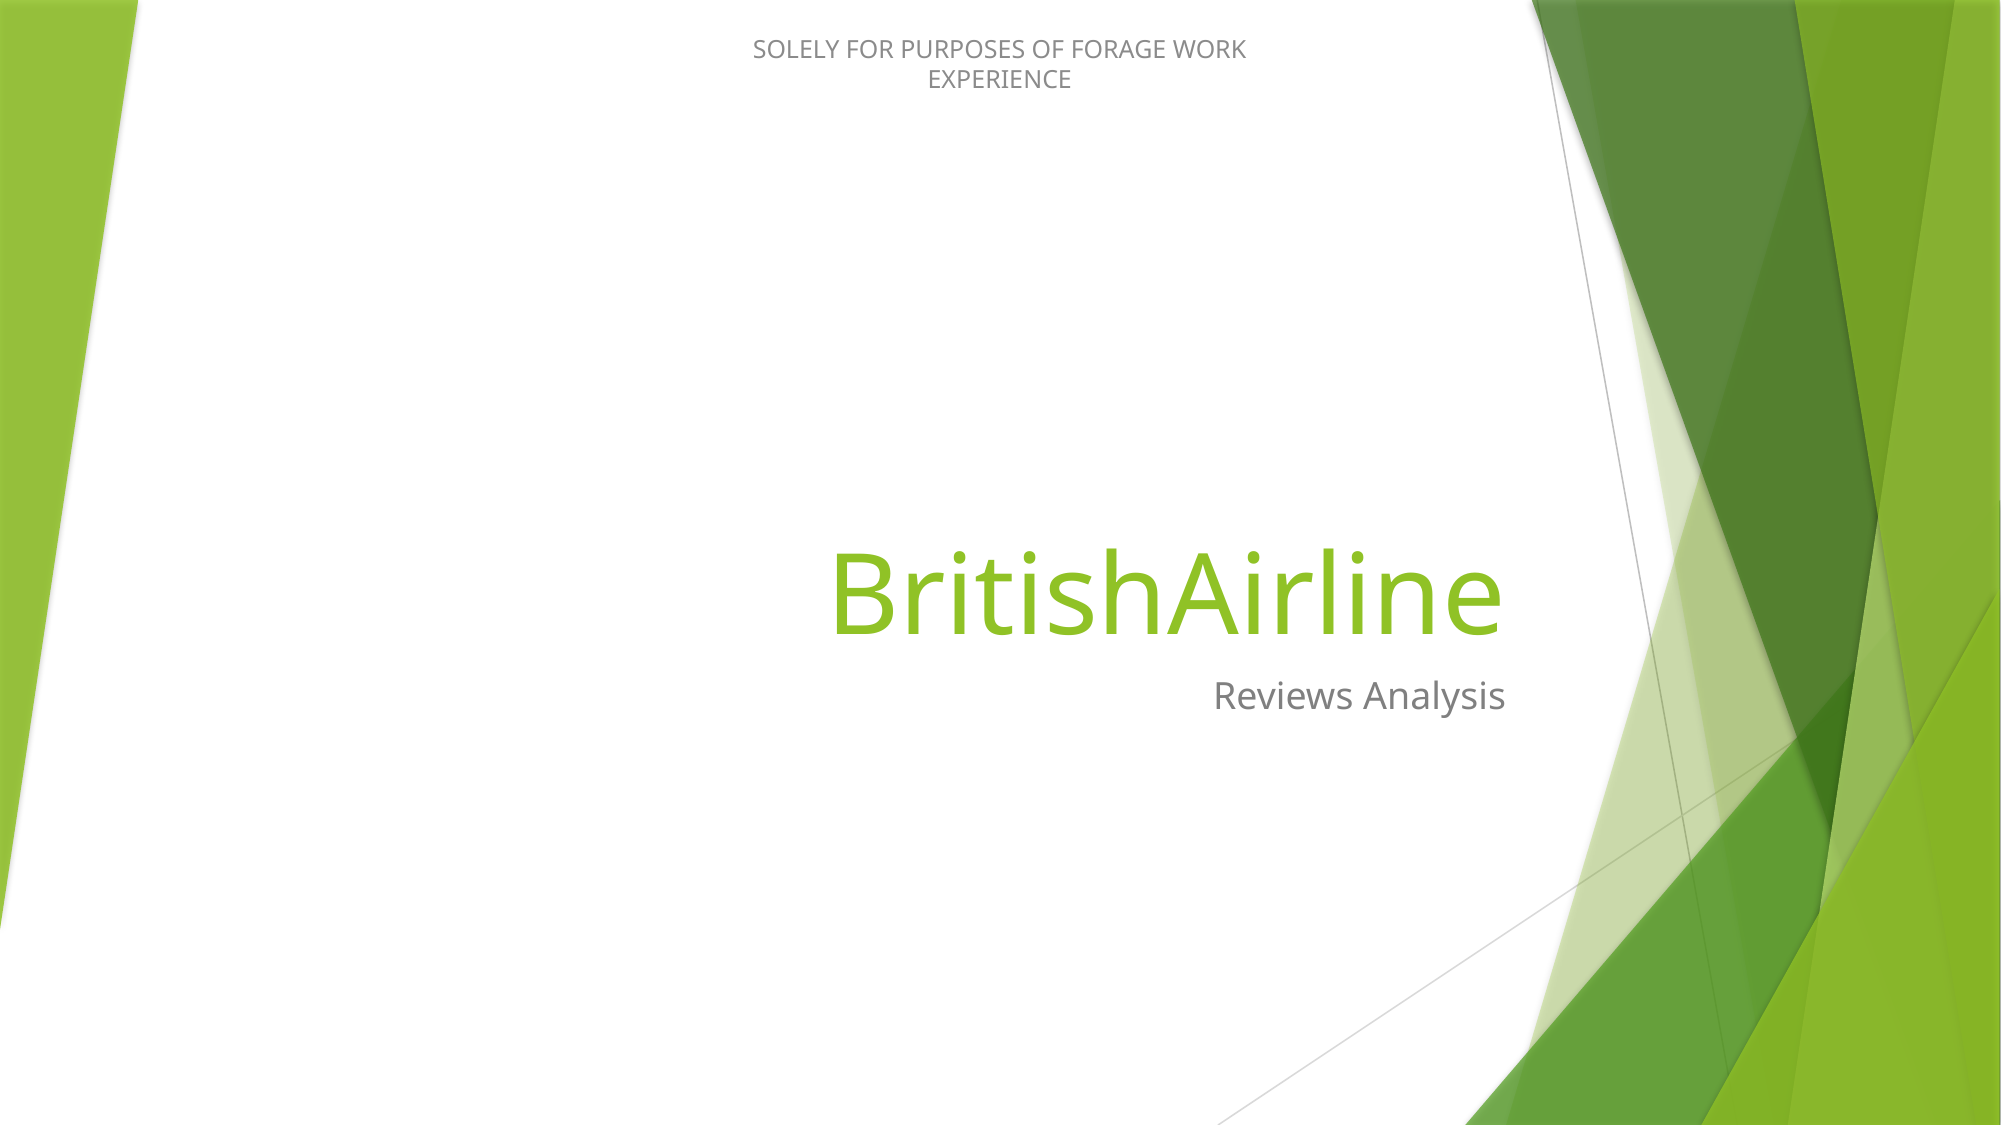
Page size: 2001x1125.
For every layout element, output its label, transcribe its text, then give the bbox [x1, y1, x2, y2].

subtitle Reviews Analysis [247, 664, 1522, 845]
title BritishAirline [247, 394, 1522, 664]
